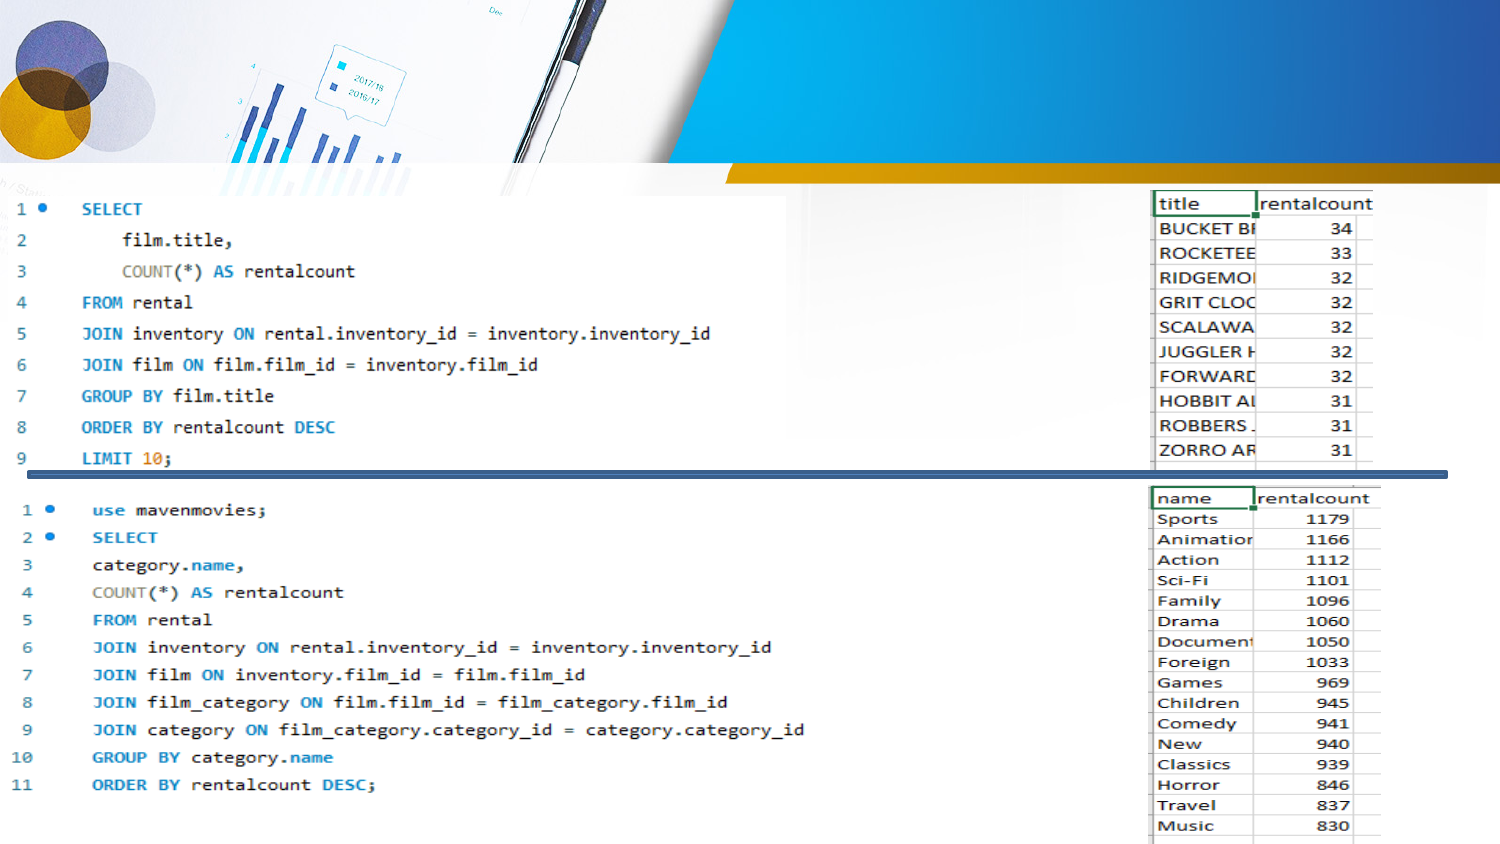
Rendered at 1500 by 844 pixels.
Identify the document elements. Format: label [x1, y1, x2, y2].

text_box [786, 470, 1147, 479]
picture [0, 0, 1500, 844]
text_box [1375, 470, 1448, 479]
